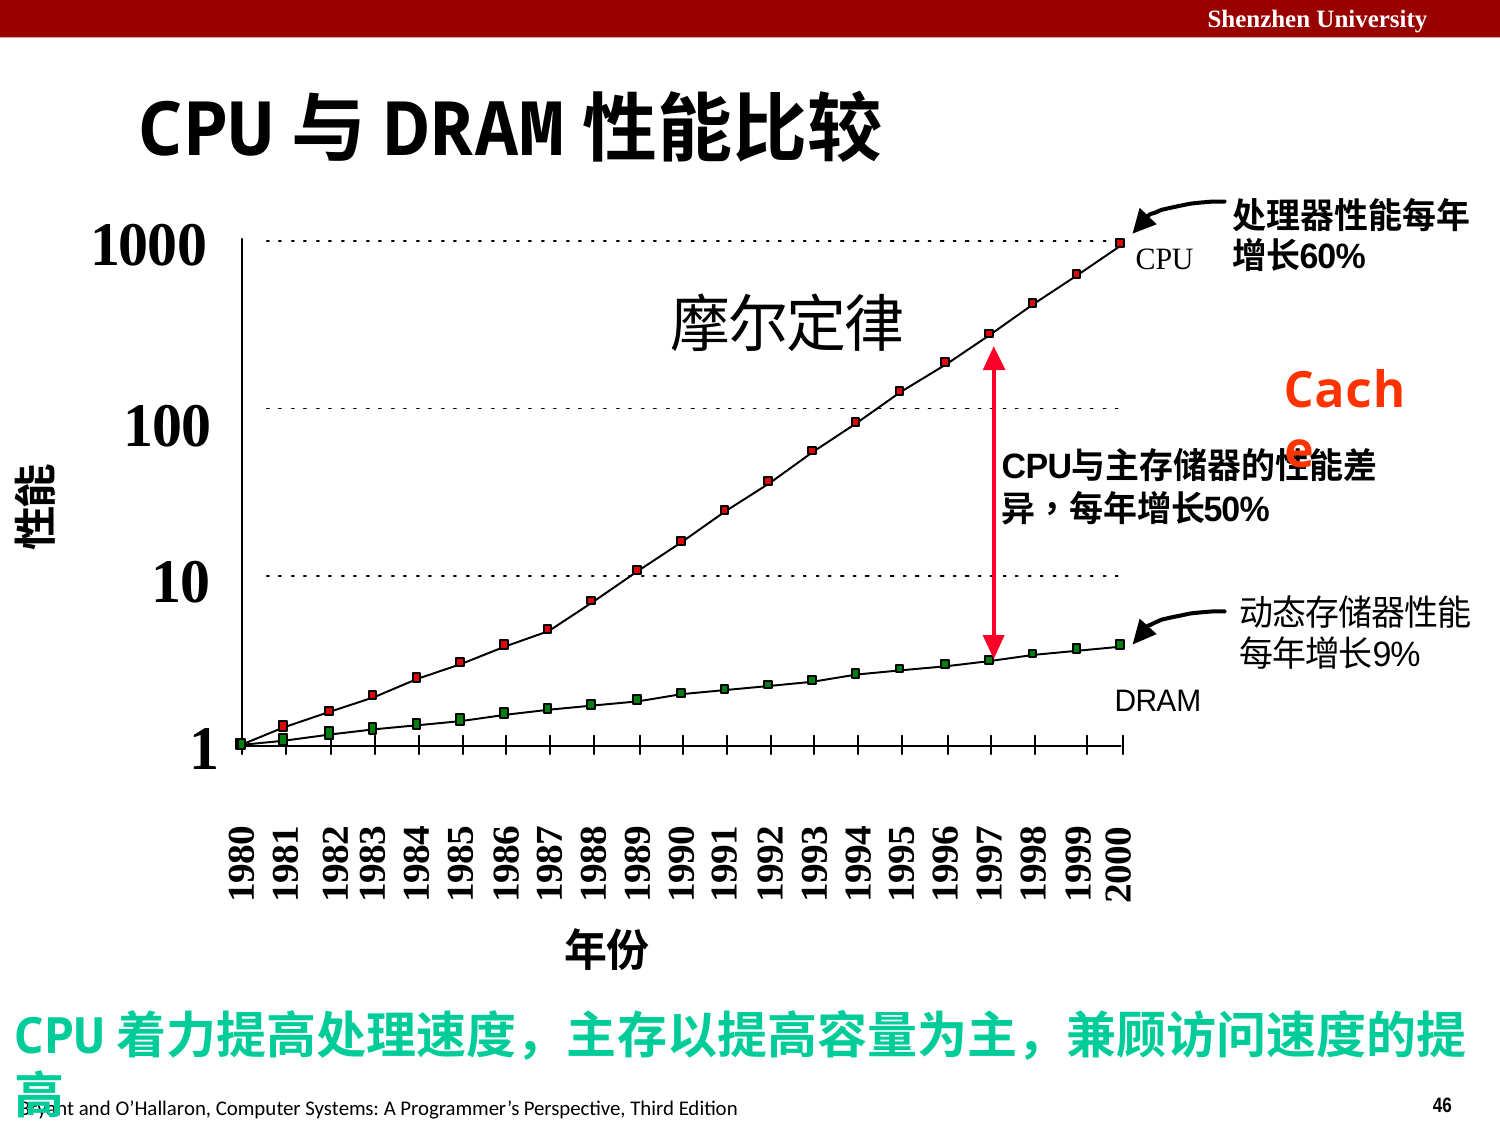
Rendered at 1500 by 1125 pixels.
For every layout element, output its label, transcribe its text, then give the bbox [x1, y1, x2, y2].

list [0, 196, 1500, 997]
title CPU与DRAM性能比较 [123, 54, 1400, 194]
text_box CPU着力提高处理速度，主存以提高容量为主，兼顾访问速度的提高 [0, 1003, 1500, 1125]
